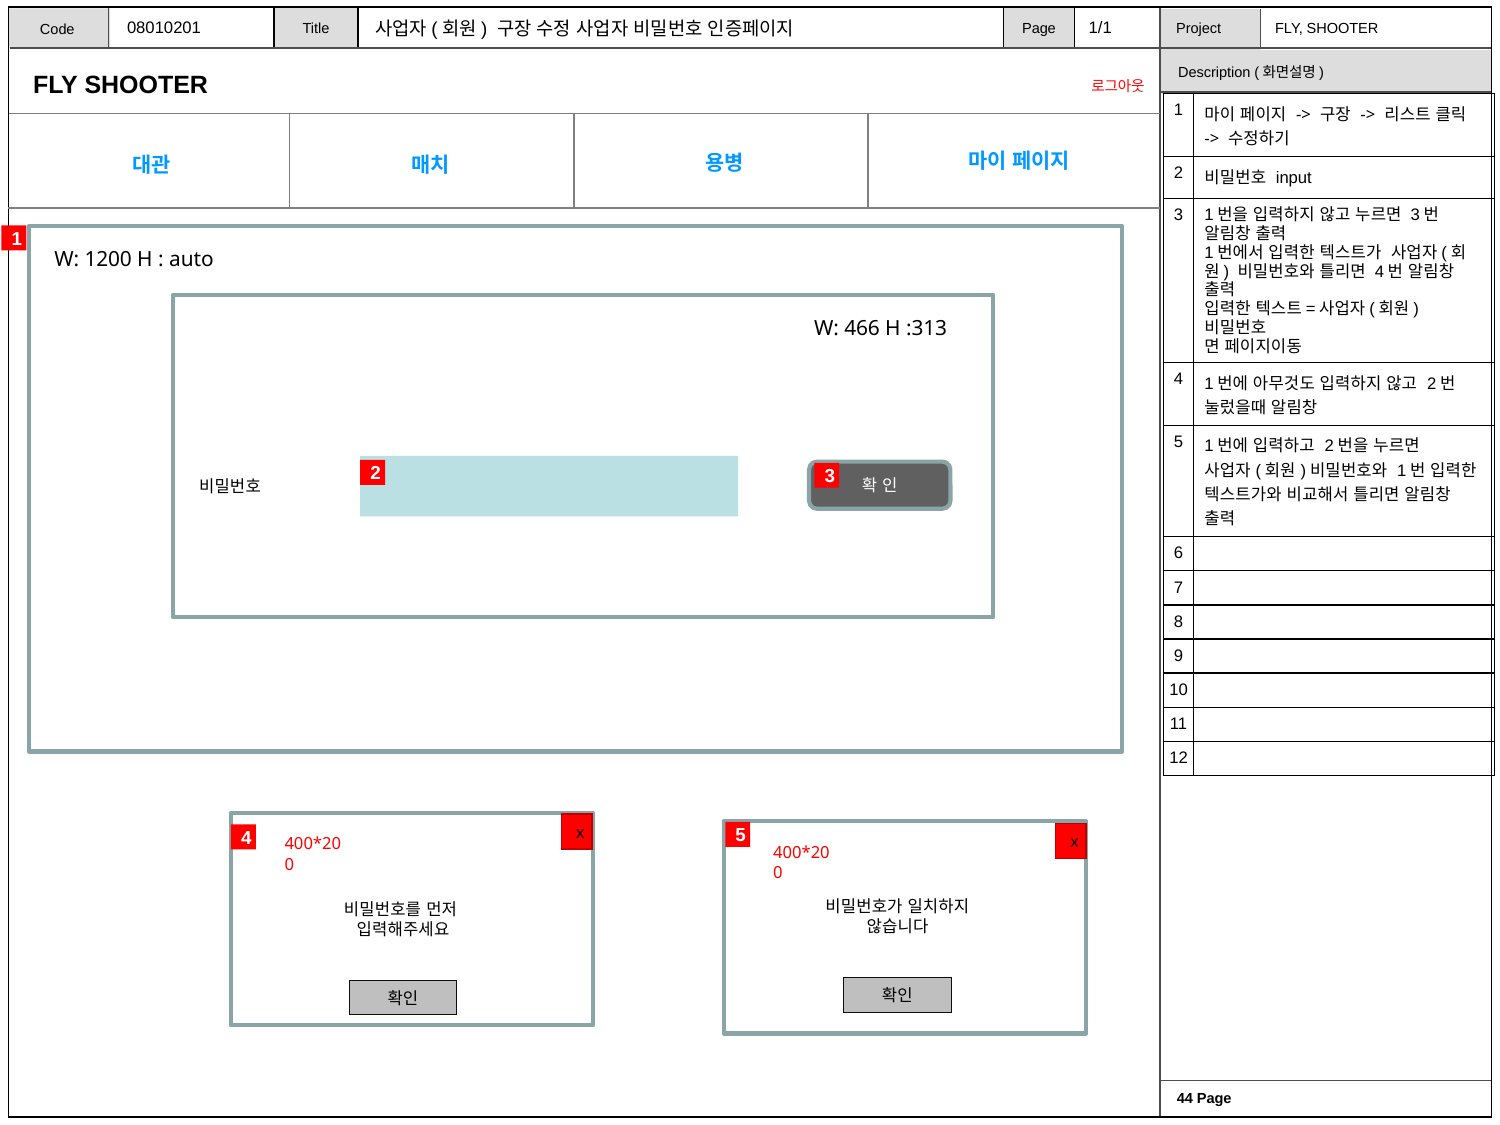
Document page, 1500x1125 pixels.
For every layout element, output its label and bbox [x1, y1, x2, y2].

table_cell [1194, 571, 1494, 604]
text_box [1073, 7, 1152, 47]
table_cell [1194, 708, 1494, 741]
table_cell [1194, 199, 1494, 362]
text_box [0, 223, 1124, 754]
table_header [1164, 94, 1193, 156]
table_cell [1164, 157, 1193, 198]
table_cell [1194, 363, 1494, 425]
table_cell [1164, 537, 1193, 570]
table_cell [1164, 199, 1193, 362]
table_header [1194, 94, 1494, 156]
table_cell [1164, 571, 1193, 604]
text_box [360, 9, 999, 47]
table_cell [1164, 742, 1193, 775]
table_cell [1194, 537, 1494, 570]
table_cell [1194, 640, 1494, 672]
table_cell [1164, 426, 1193, 536]
table_cell [1164, 363, 1193, 425]
table_cell [1194, 742, 1494, 775]
table_cell [1164, 606, 1193, 638]
table_cell [1164, 674, 1193, 707]
table_cell [1164, 708, 1193, 741]
text_box [229, 811, 595, 1027]
table_cell [1194, 606, 1494, 638]
text_box [722, 819, 1088, 1036]
text_box [112, 7, 266, 47]
table_cell [1194, 426, 1494, 536]
table_cell [1194, 674, 1494, 707]
table_cell [1164, 640, 1193, 672]
table_cell [1194, 157, 1494, 198]
